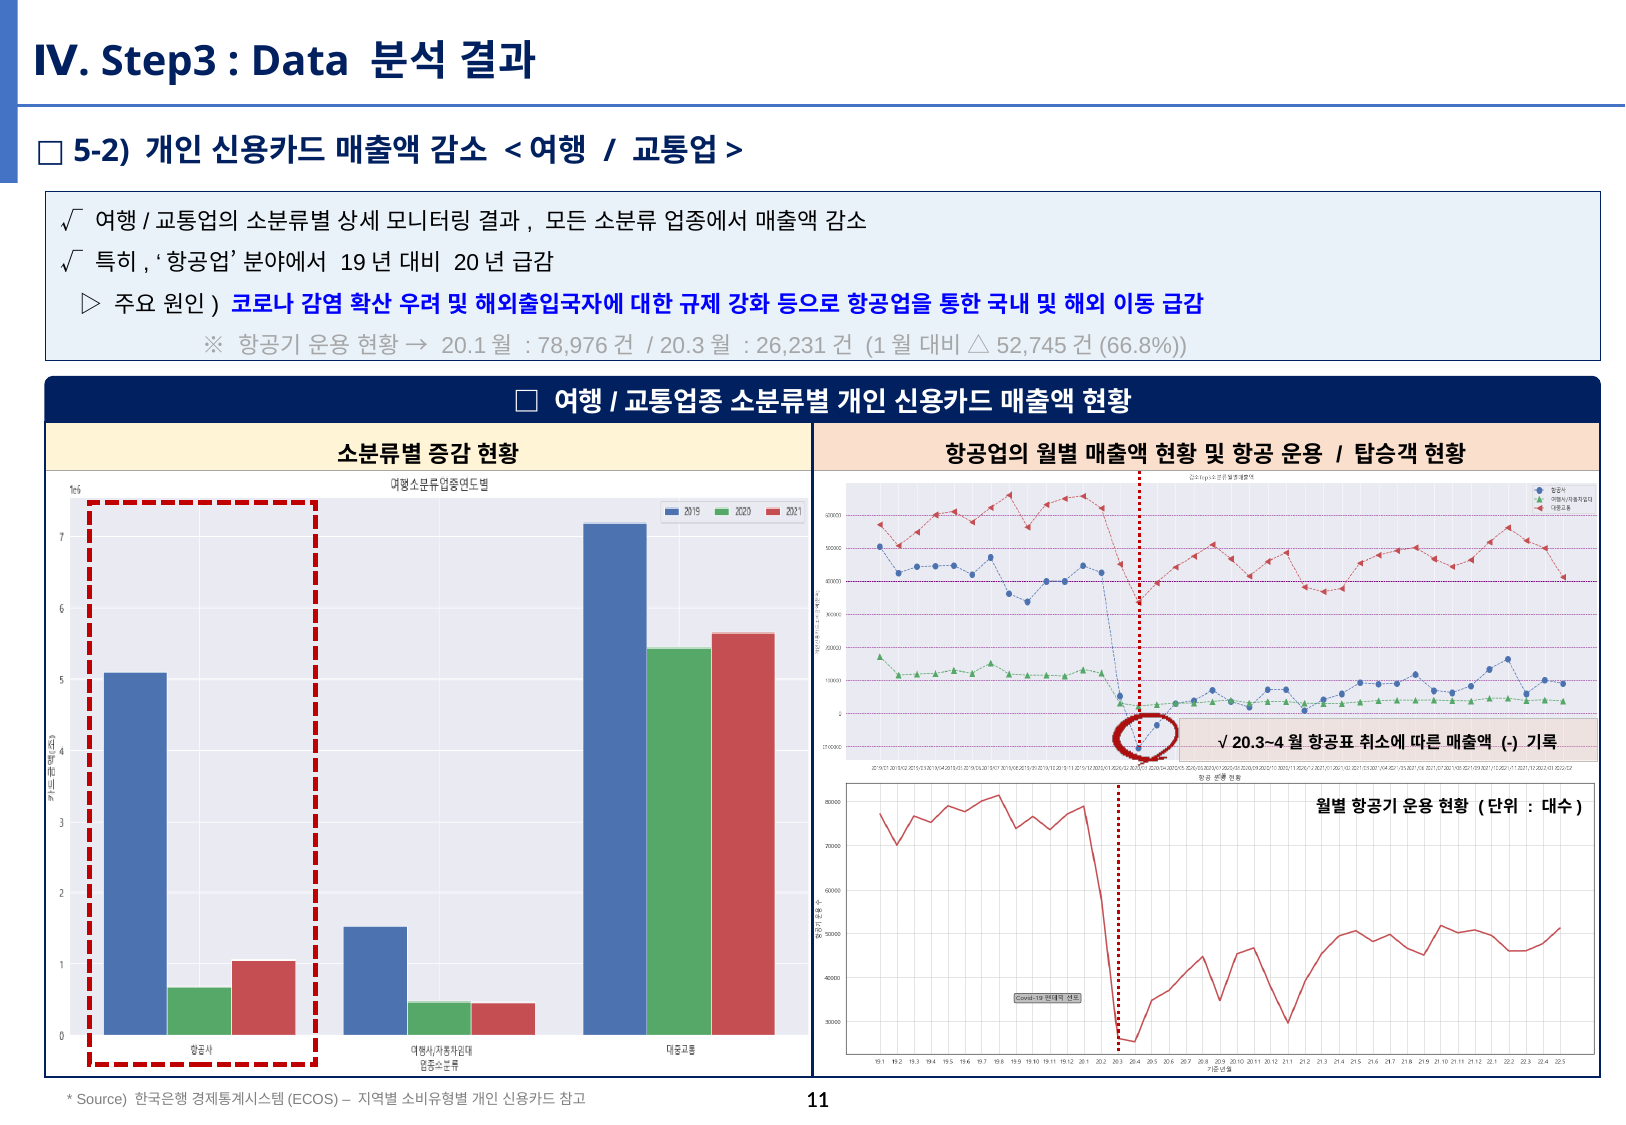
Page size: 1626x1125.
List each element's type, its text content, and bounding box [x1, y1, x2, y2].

text_box □ 5-2) 개인 신용카드 매출액 감소 <여행 / 교통업> [20, 123, 1254, 176]
text_box [44, 423, 1601, 1078]
text_box □ 여행/교통업종 소분류별 개인 신용카드 매출액 현황 [44, 375, 1601, 423]
picture [45, 472, 810, 1080]
text_box [0, 0, 18, 183]
text_box Ⅳ. Step3 : Data 분석 결과 [17, 26, 1251, 92]
text_box √ 여행/교통업의 소분류별 상세 모니터링 결과, 모든 소분류 업종에서 매출액 감소 √ 특히, ‘항공업’ 분야에서 19년 대비 20년 급감 ▷ 주요 원인) 코로나 감염 확산 우려 및 해외출입국자에 대한 규제 강화 등으로 항공업을 통한 국내 및 해외 이동 급감 ※ 항공기 운용 현황 → 20.1월 : 78,976건 / 20.3월 : 26,231건 (1월 대비 △52,745건(66.8%)) [44, 190, 1601, 361]
text_box * Source) 한국은행 경제통계시스템(ECOS) – 지역별 소비유형별 개인 신용카드 참고 [52, 1079, 1588, 1115]
picture [812, 470, 1600, 1076]
